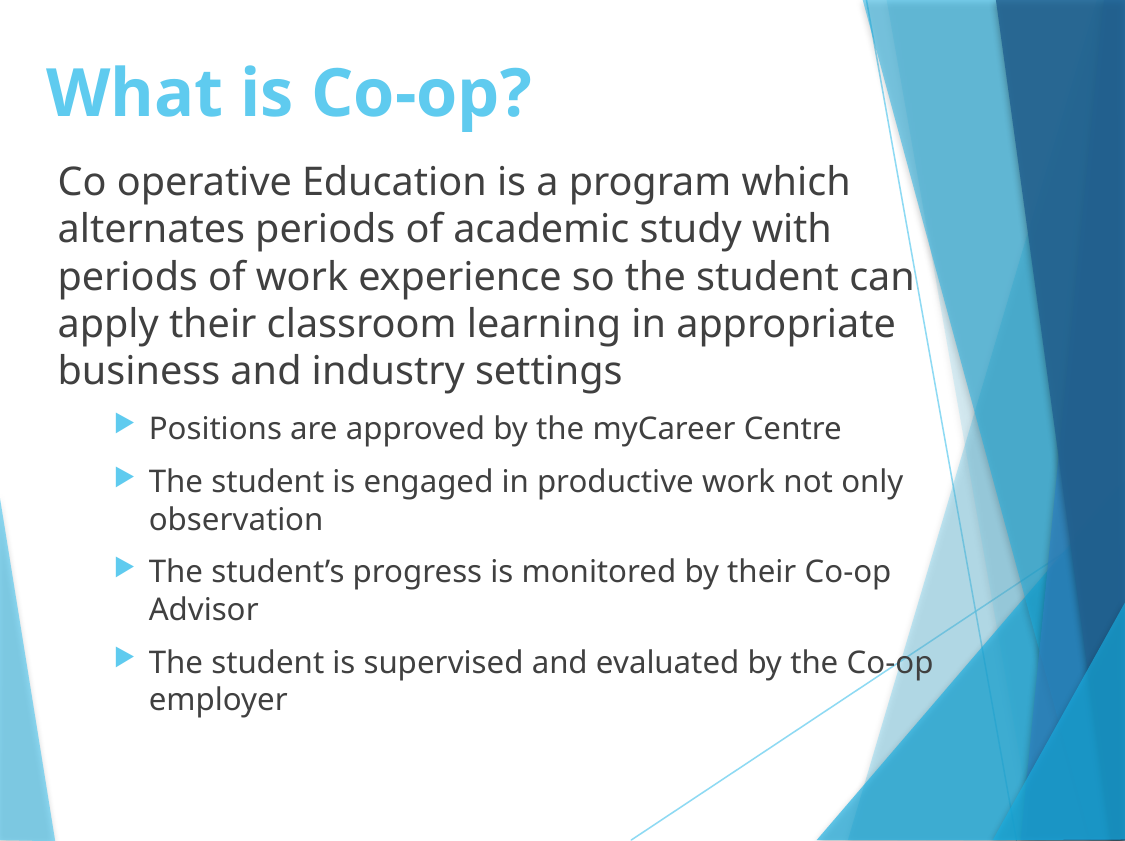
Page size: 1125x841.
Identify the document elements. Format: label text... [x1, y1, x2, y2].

list Co operative Education is a program which alternates periods of academic study with periods of work experience so the student can apply their classroom learning in appropriate business and industry settings Positions are approved by the myCareer Centre The student is engaged in productive work not only observation The student’s progress is monitored by their Co-op Advisor The student is supervised and evaluated by the Co-op employer [42, 148, 953, 739]
title What is Co-op? [30, 42, 909, 199]
